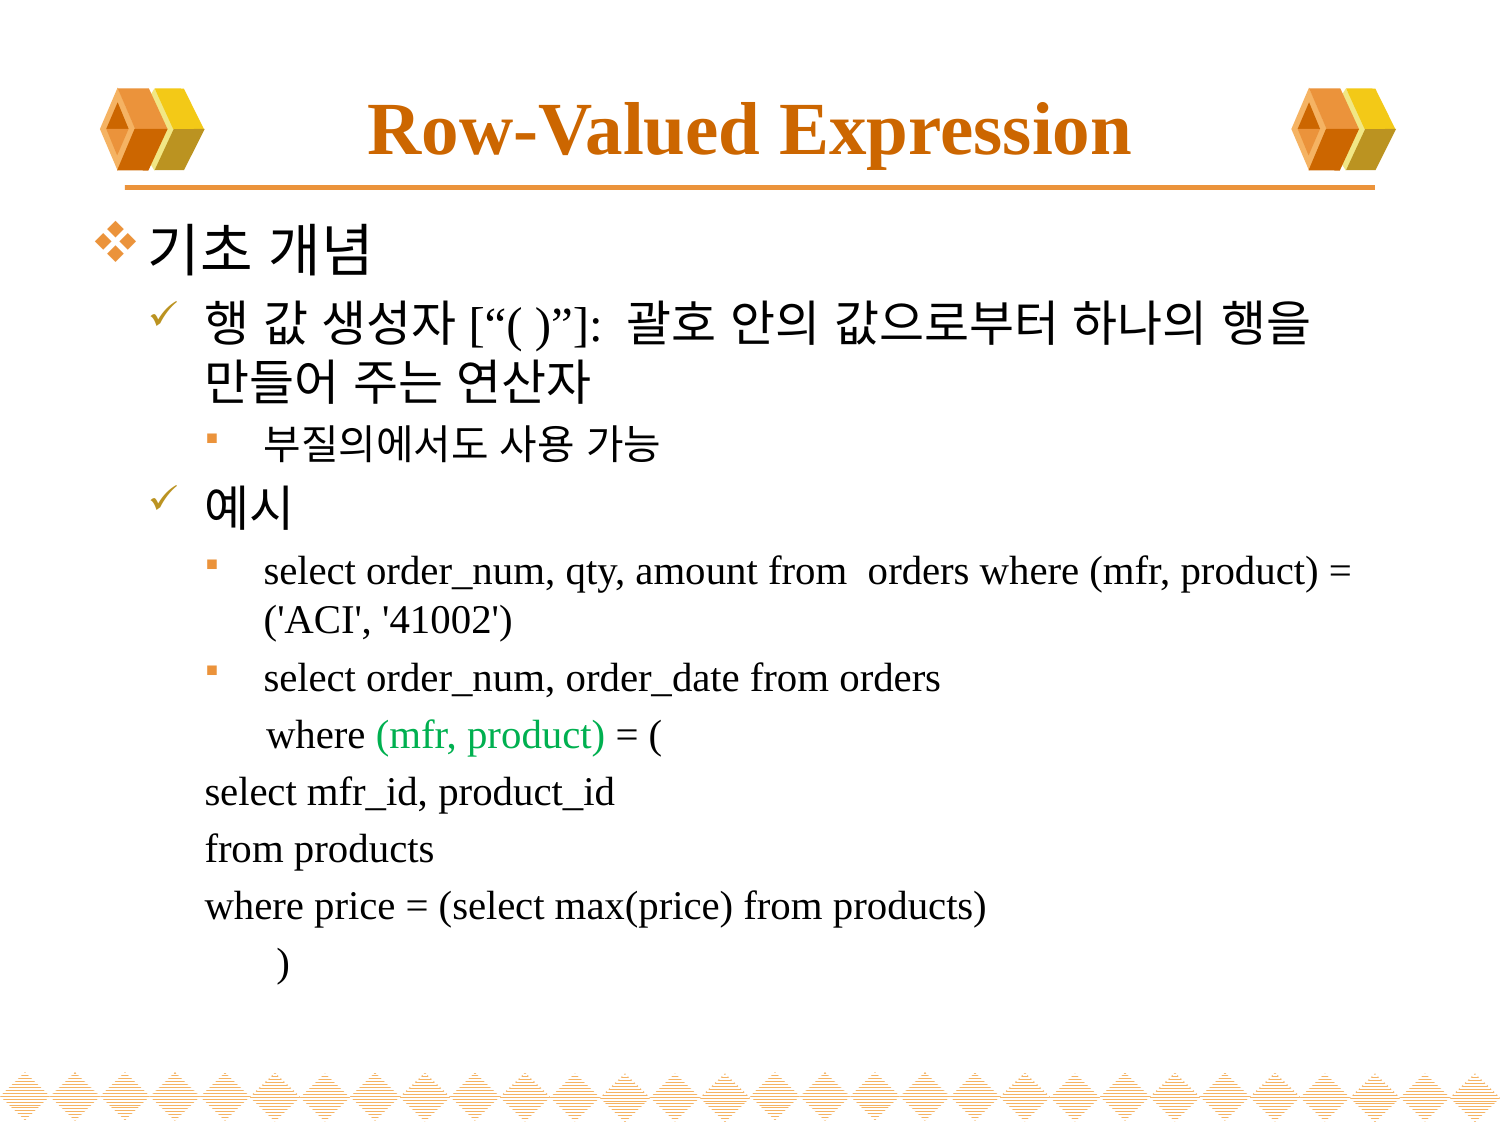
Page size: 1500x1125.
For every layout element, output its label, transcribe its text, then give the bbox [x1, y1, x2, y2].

list 기초 개념 행 값 생성자[“( )”]: 괄호 안의 값으로부터 하나의 행을 만들어 주는 연산자 부질의에서도 사용 가능 예시 select order_num, qty, amount from orders where (mfr, product) = ('ACI', '41002') select order_num, order_date from orders where (mfr, product) = ( select mfr_id, product_id from products where price = (select max(price) from products) ) [75, 202, 1425, 1004]
title Row-Valued Expression [75, 67, 1425, 182]
